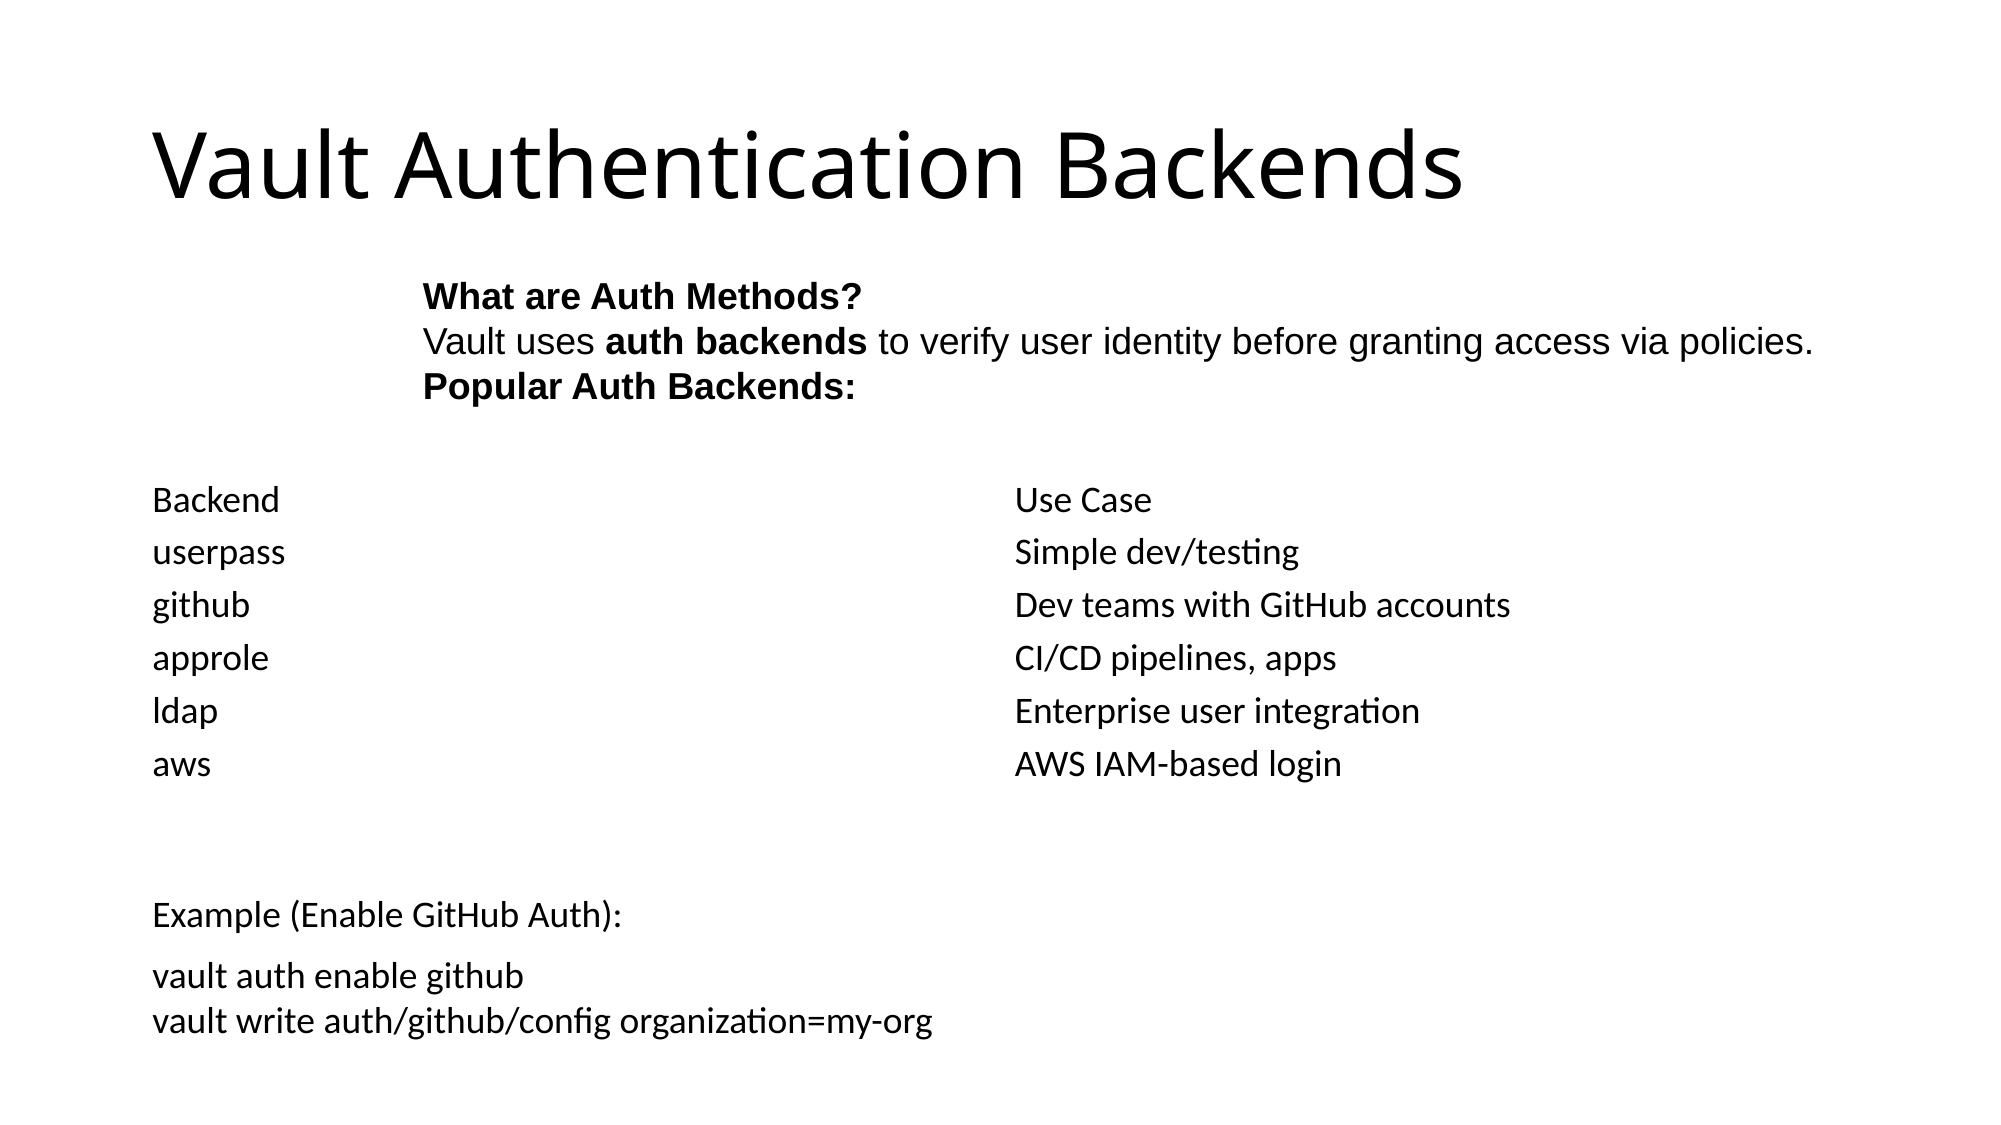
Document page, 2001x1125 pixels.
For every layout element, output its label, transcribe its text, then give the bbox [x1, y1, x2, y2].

table_cell AWS IAM-based login [1000, 740, 1862, 793]
table_header Backend [137, 476, 1000, 529]
table_header Use Case [1000, 476, 1862, 529]
table_cell userpass [137, 529, 1000, 582]
text_box Example (Enable GitHub Auth): [137, 882, 1197, 943]
text_box What are Auth Methods? Vault uses auth backends to verify user identity before granting access via policies. Popular Auth Backends: [407, 264, 1830, 460]
text_box vault auth enable github vault write auth/github/config organization=my-org [137, 943, 1197, 1048]
table_cell Simple dev/testing [1000, 529, 1862, 582]
title Vault Authentication Backends [137, 59, 1863, 278]
table_cell Dev teams with GitHub accounts [1000, 582, 1862, 635]
table_cell aws [137, 740, 1000, 793]
table_cell ldap [137, 688, 1000, 740]
table_cell approle [137, 635, 1000, 688]
table_cell github [137, 582, 1000, 635]
table_cell CI/CD pipelines, apps [1000, 635, 1862, 688]
table_cell Enterprise user integration [1000, 688, 1862, 740]
